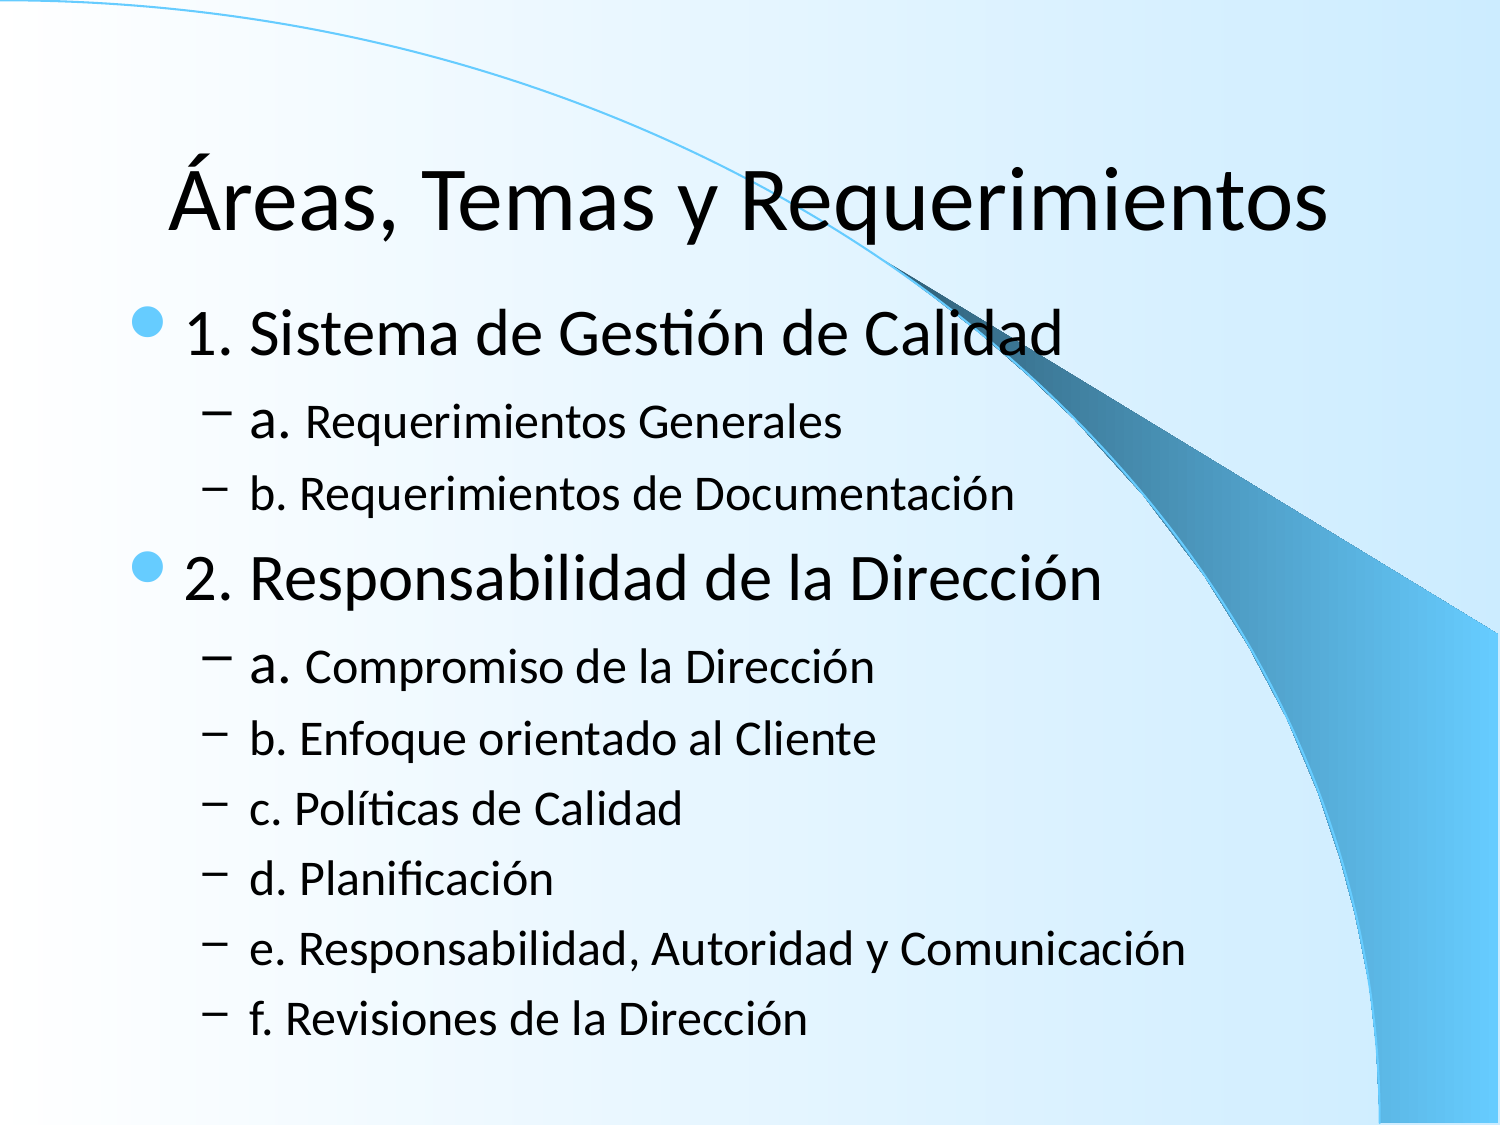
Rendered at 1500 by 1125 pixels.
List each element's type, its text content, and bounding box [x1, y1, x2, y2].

title Áreas, Temas y Requerimientos [112, 99, 1388, 280]
list 1. Sistema de Gestión de Calidad a. Requerimientos Generales b. Requerimientos de Documentación 2. Responsabilidad de la Dirección a. Compromiso de la Dirección b. Enfoque orientado al Cliente c. Políticas de Calidad d. Planificación e. Responsabilidad, Autoridad y Comunicación f. Revisiones de la Dirección [112, 280, 1388, 1079]
